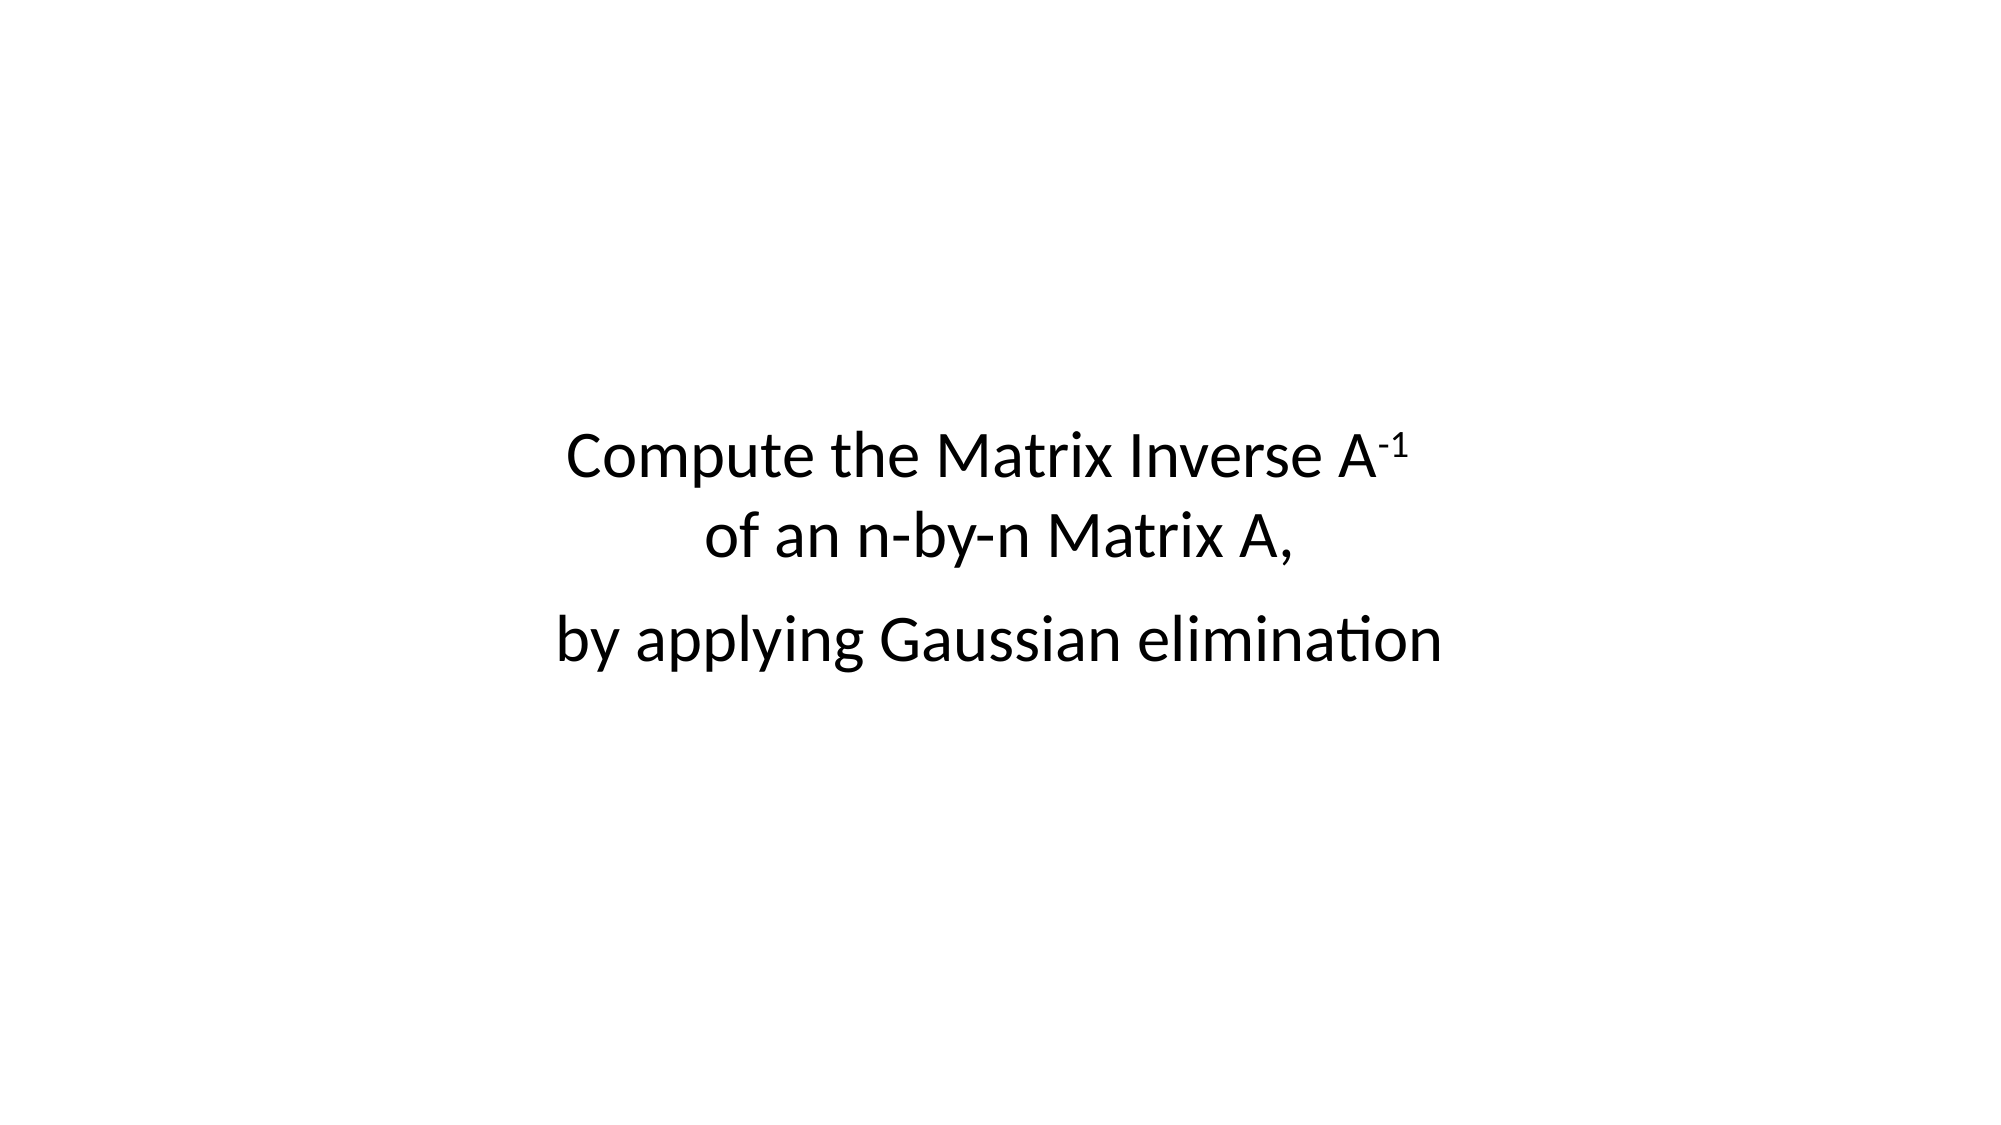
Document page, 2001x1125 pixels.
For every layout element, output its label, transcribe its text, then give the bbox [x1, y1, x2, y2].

text_box Compute the Matrix Inverse A-1 of an n-by-n Matrix A, by applying Gaussian elimination [515, 403, 1485, 683]
